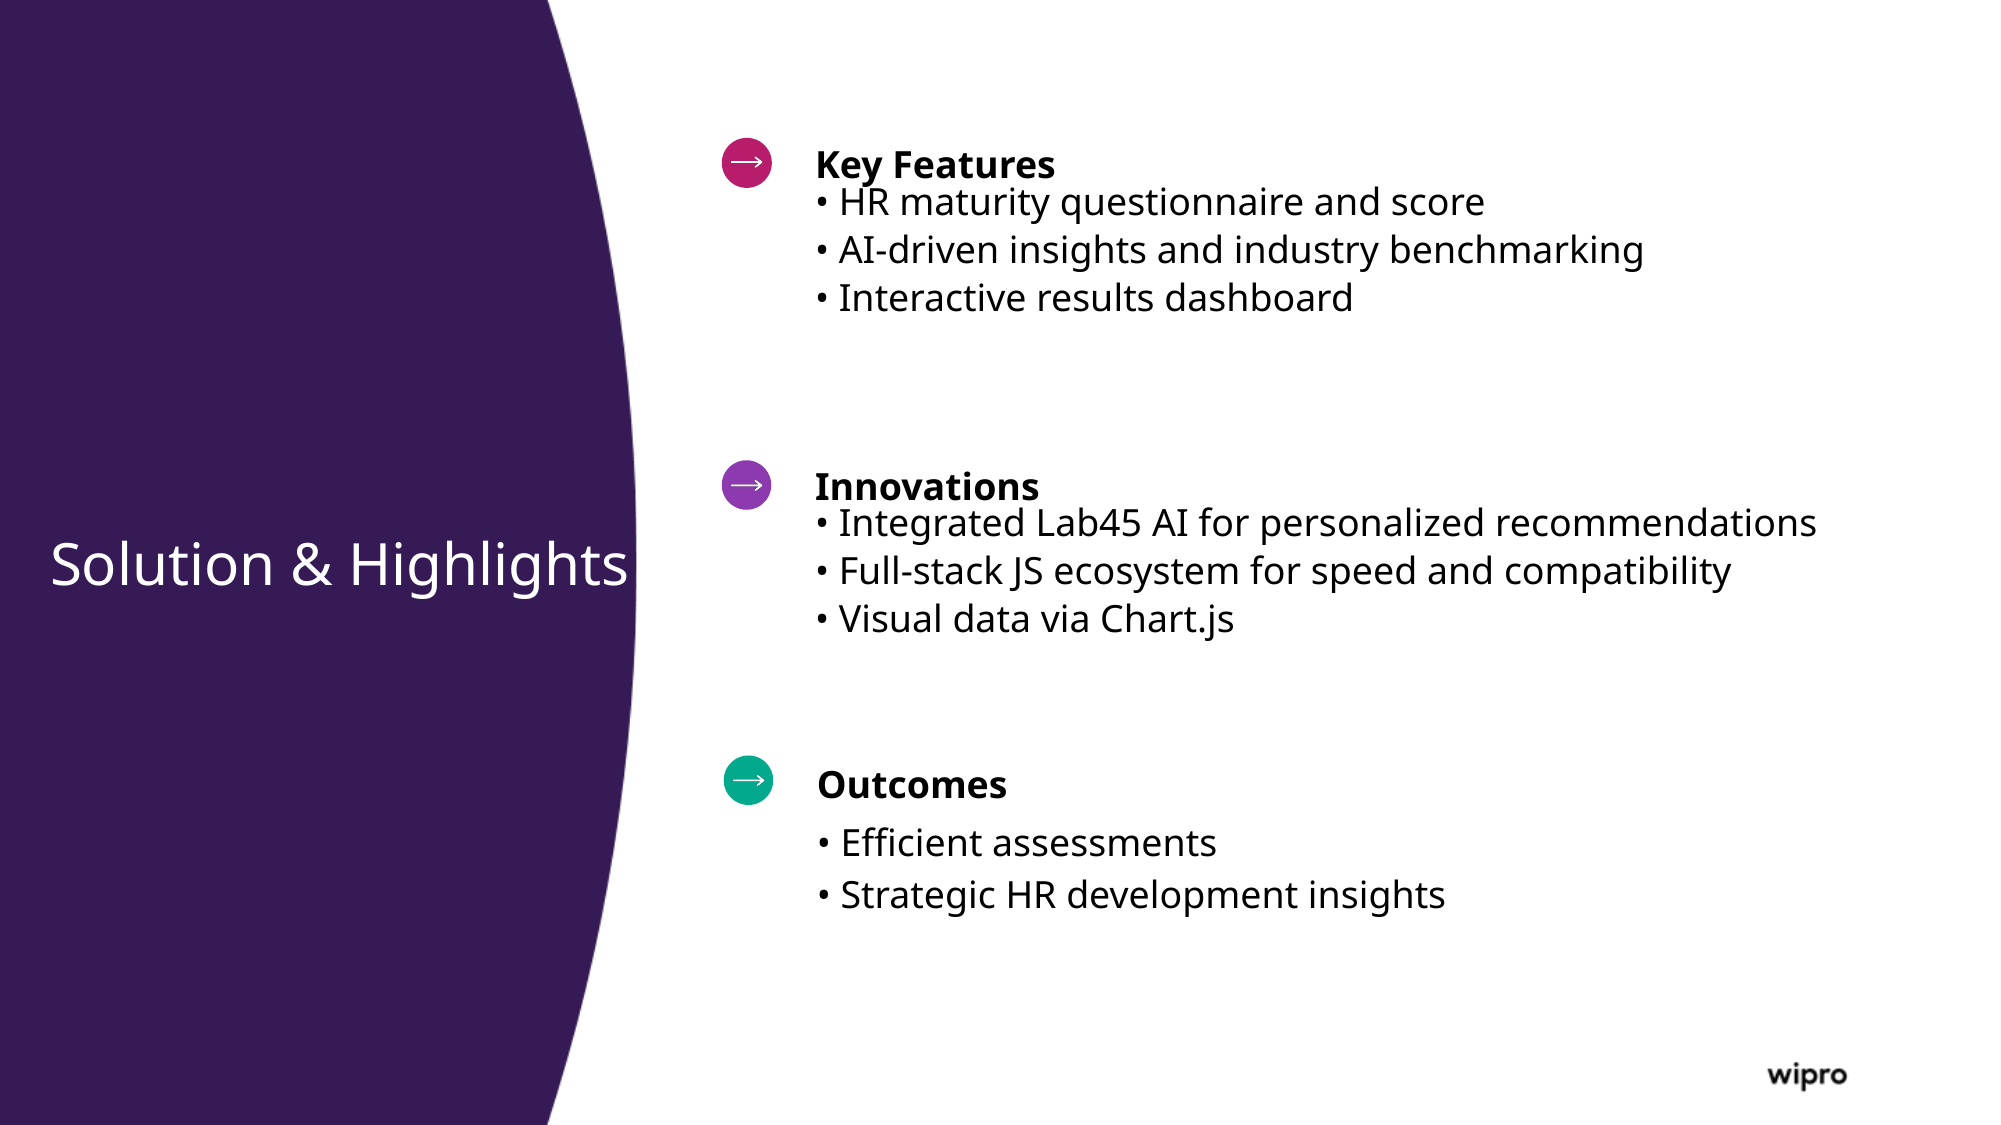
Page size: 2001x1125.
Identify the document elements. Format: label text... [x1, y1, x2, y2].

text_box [721, 460, 772, 510]
list Outcomes [801, 753, 1892, 811]
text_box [721, 137, 772, 188]
list • Integrated Lab45 AI for personalized recommendations​ • Full-stack JS ecosystem for speed and compatibility​ • Visual data via Chart.js [800, 512, 1890, 1125]
list Solution & Highlights [34, 484, 688, 641]
list • Efficient assessments • Strategic HR development insights [801, 811, 1892, 1125]
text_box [723, 755, 774, 805]
list • HR maturity questionnaire and score​ • AI-driven insights and industry benchmarking​ • Interactive results dashboard​ [800, 191, 1890, 455]
picture [0, 0, 637, 1125]
list Key Features [800, 133, 1890, 191]
list Innovations [800, 455, 1890, 512]
